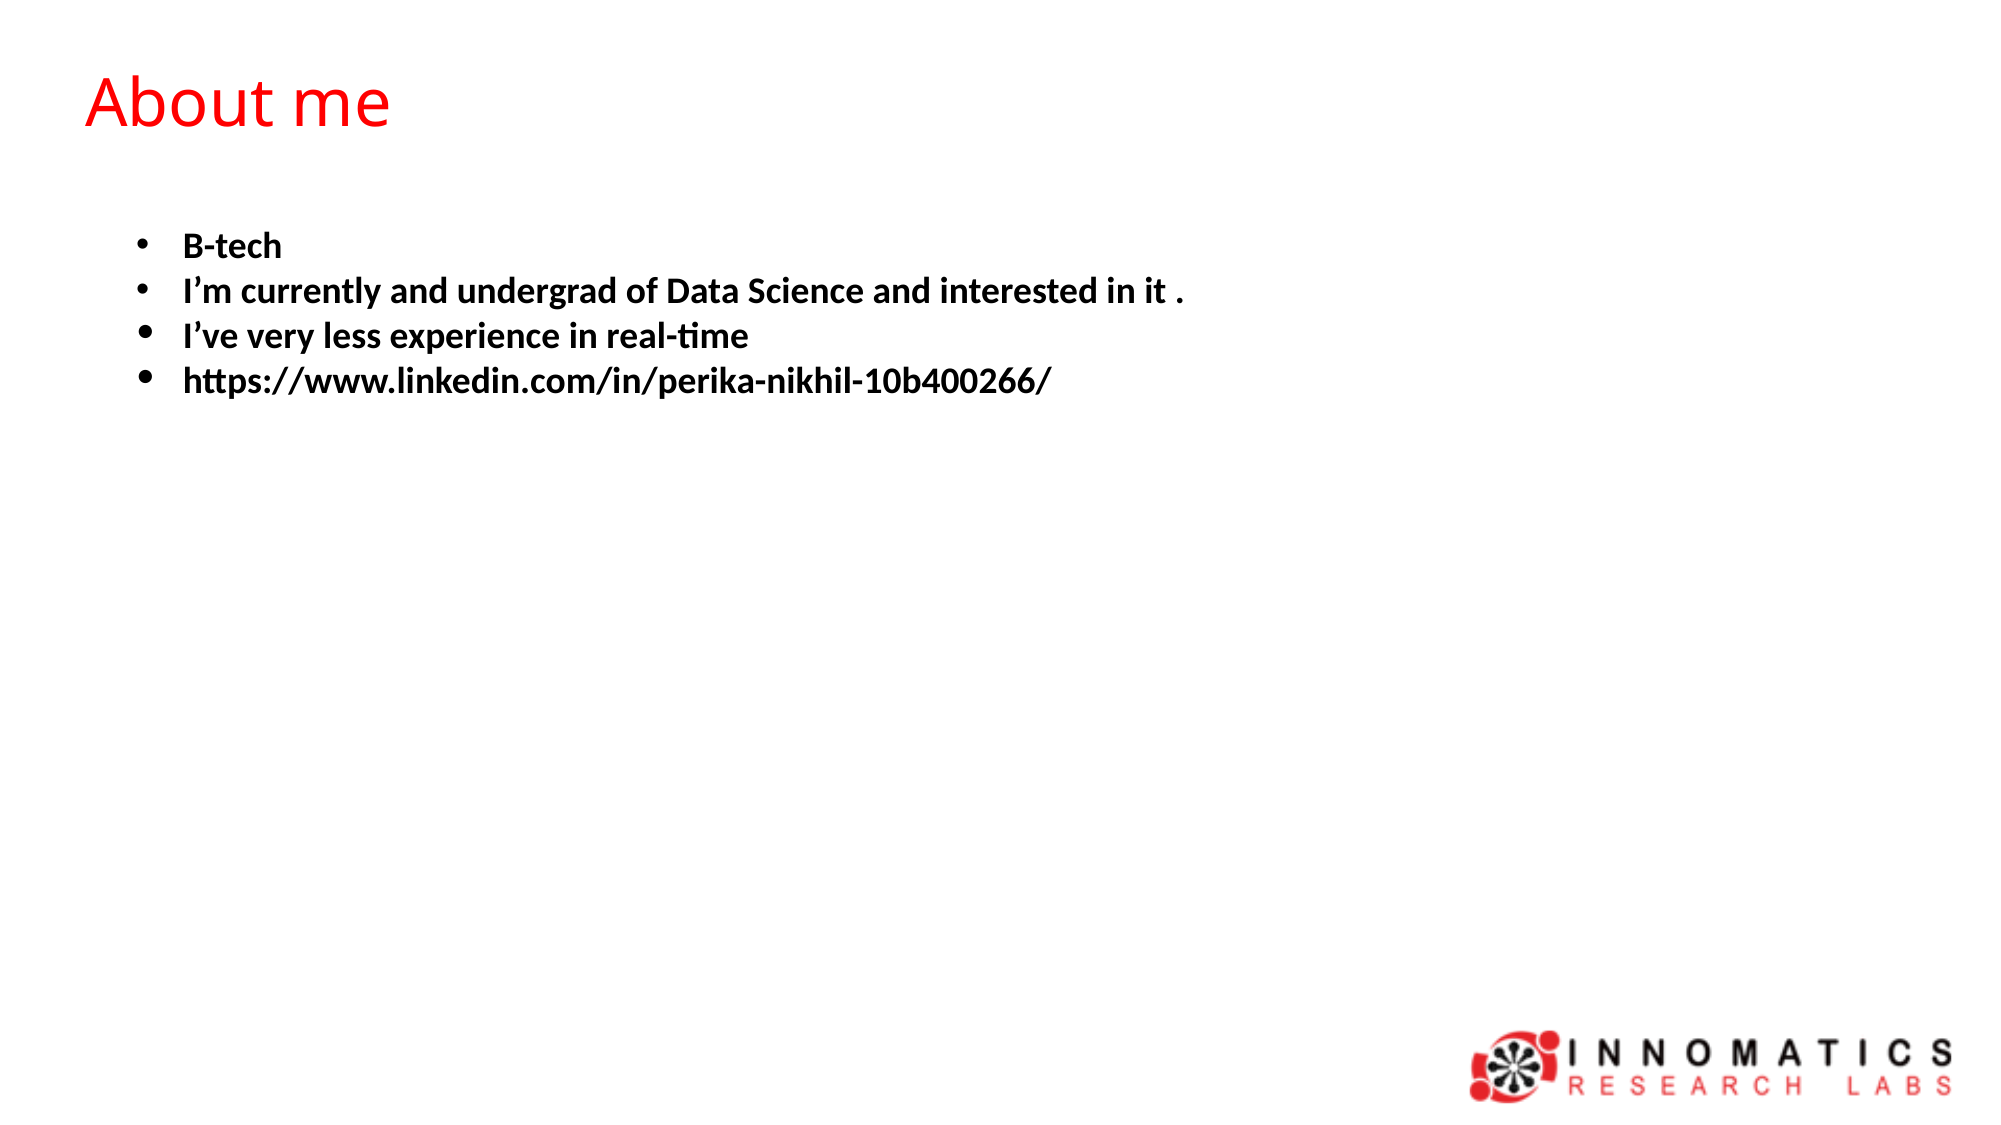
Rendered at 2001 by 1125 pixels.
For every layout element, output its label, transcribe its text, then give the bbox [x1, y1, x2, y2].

text_box About me [70, 68, 1071, 148]
text_box B-tech I’m currently and undergrad of Data Science and interested in it . I’ve very less experience in real-time https://www.linkedin.com/in/perika-nikhil-10b400266/ [121, 213, 1271, 409]
picture [1445, 1014, 1975, 1125]
